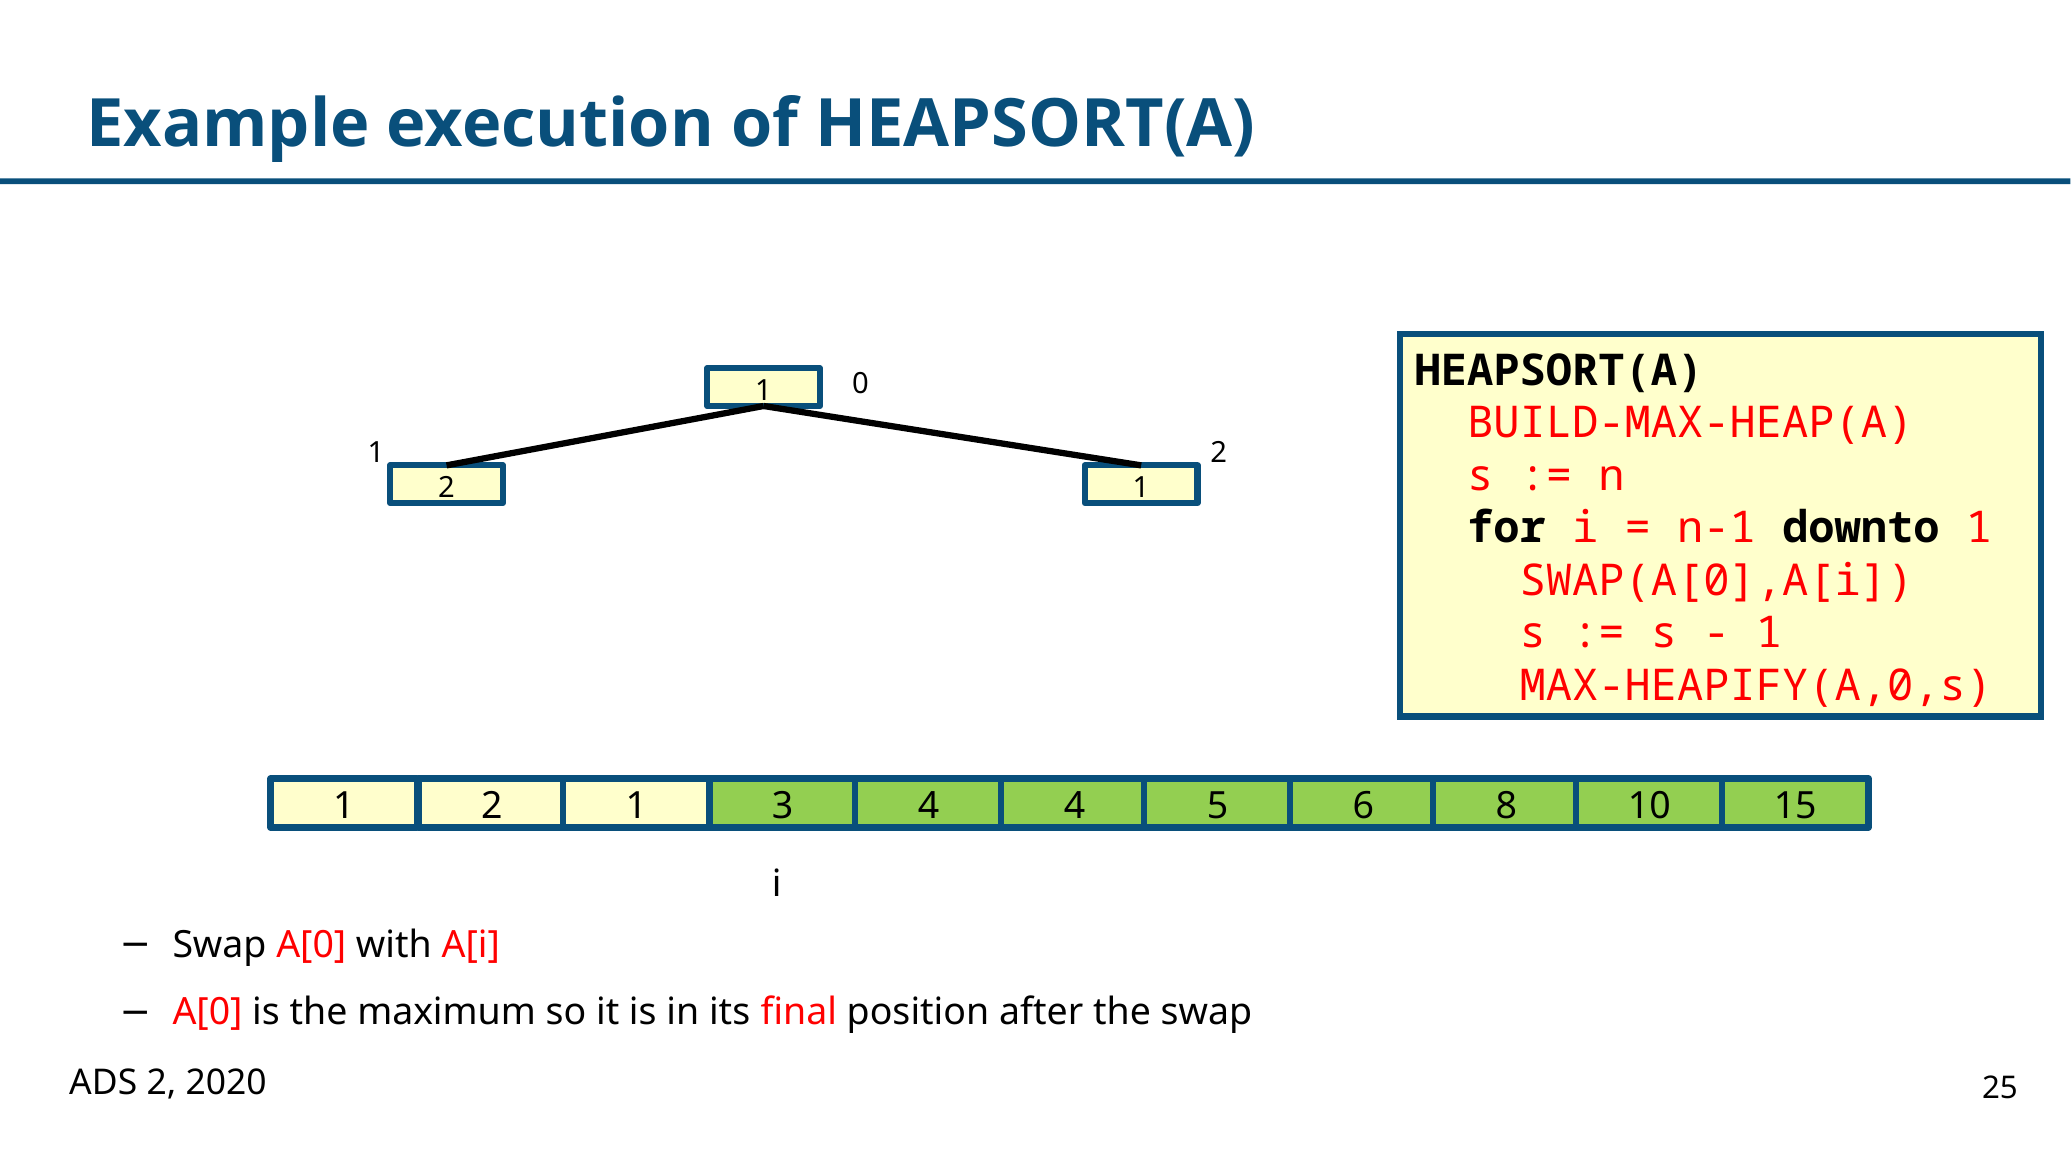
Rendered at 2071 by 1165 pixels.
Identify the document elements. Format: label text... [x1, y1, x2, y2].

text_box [270, 778, 1869, 828]
slide_number 25 [1701, 1058, 2037, 1140]
title Example execution of HEAPSORT(A) [86, 51, 1853, 186]
text_box HEAPSORT(A) BUILD-MAX-HEAP(A) s := n for i = n-1 downto 1 SWAP(A[0],A[i]) s := s - 1 MAX-HEAPIFY(A,0,s) [1399, 334, 2042, 717]
list Swap A[0] with A[i] A[0] is the maximum so it is in its final position after the swap [86, 227, 1984, 1035]
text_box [352, 356, 1231, 504]
text_box i [757, 851, 823, 912]
footer ADS 2, 2020 [53, 1058, 1363, 1139]
